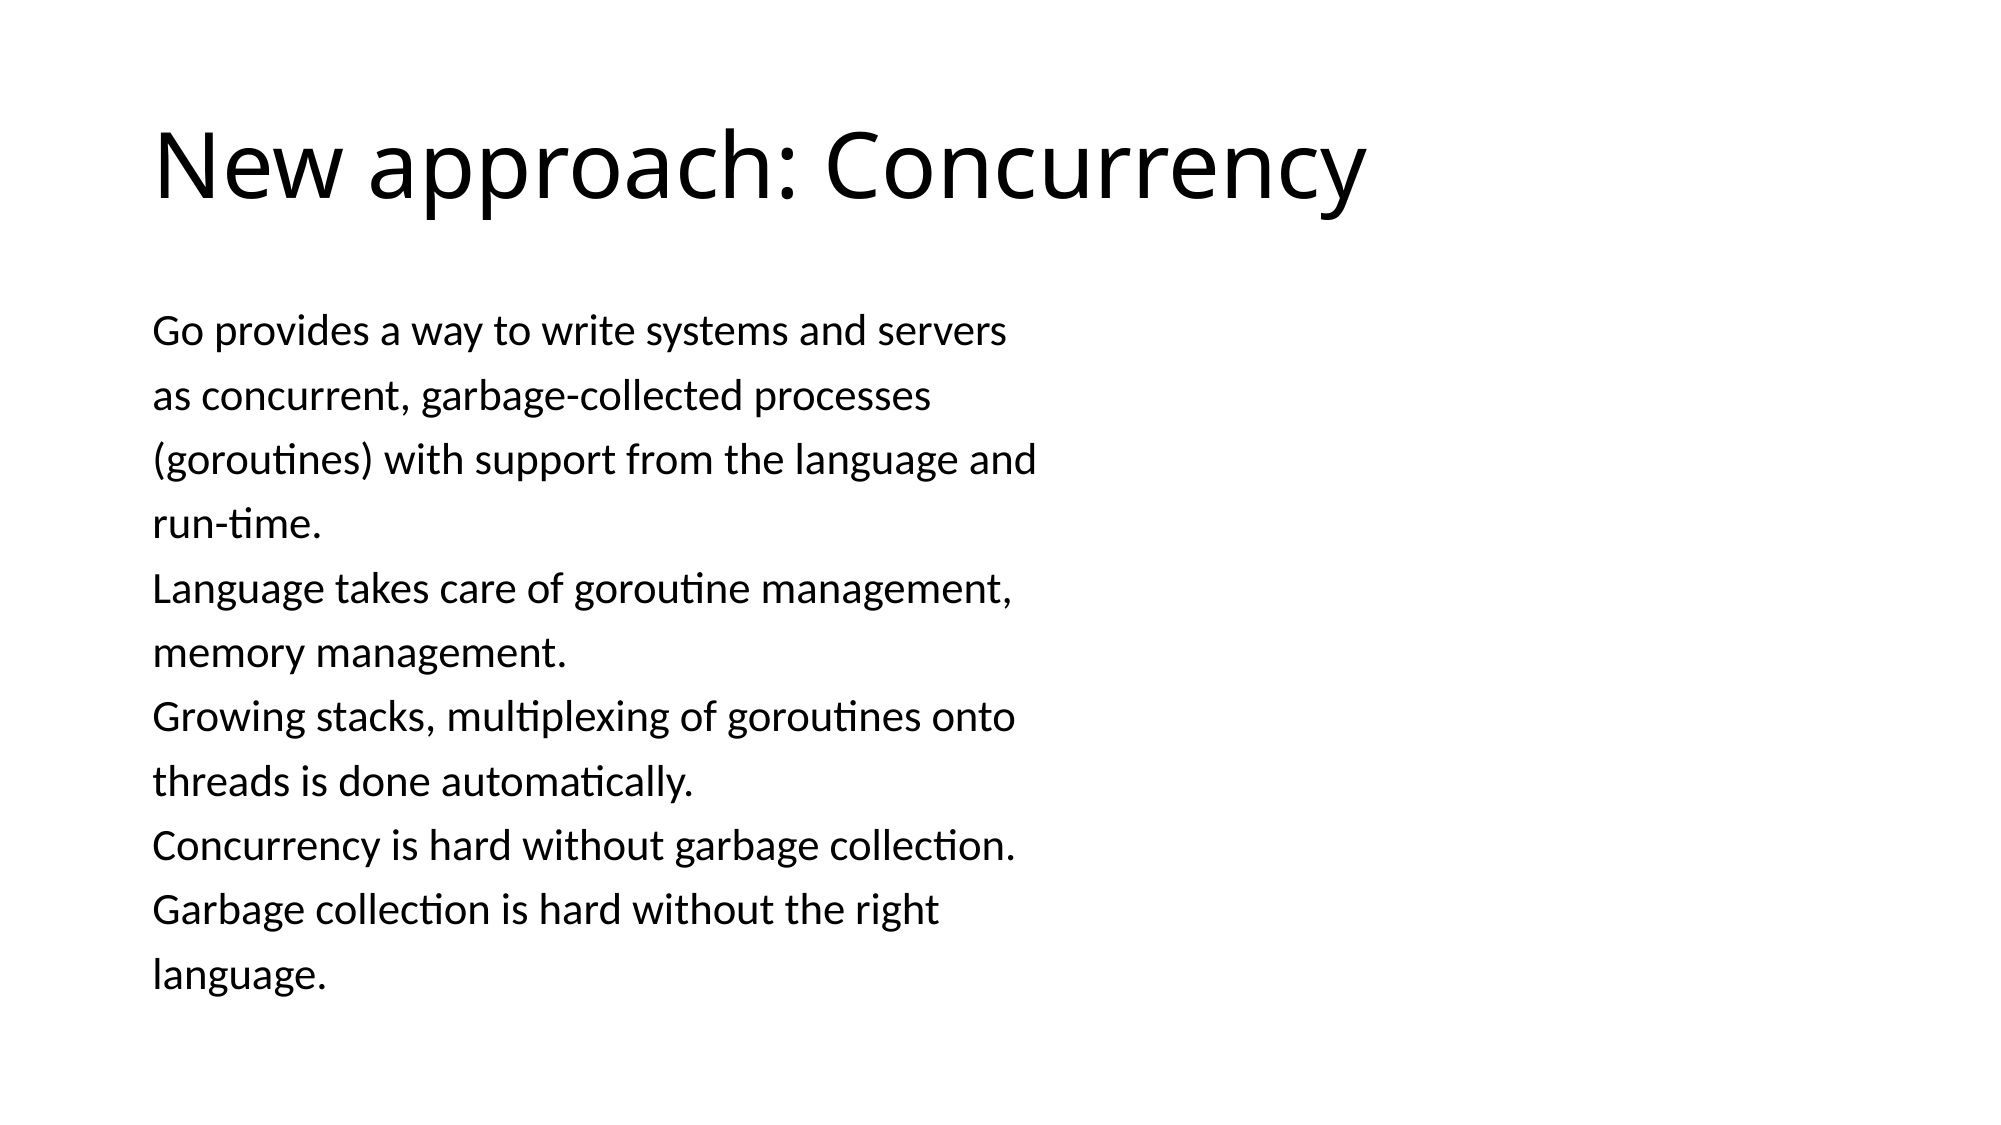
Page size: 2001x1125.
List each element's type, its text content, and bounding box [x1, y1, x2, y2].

title New approach: Concurrency [137, 59, 1863, 278]
list Go provides a way to write systems and servers as concurrent, garbage-collected processes (goroutines) with support from the language and run-time. Language takes care of goroutine management, memory management. Growing stacks, multiplexing of goroutines onto threads is done automatically. Concurrency is hard without garbage collection. Garbage collection is hard without the right language. [137, 299, 1863, 1014]
